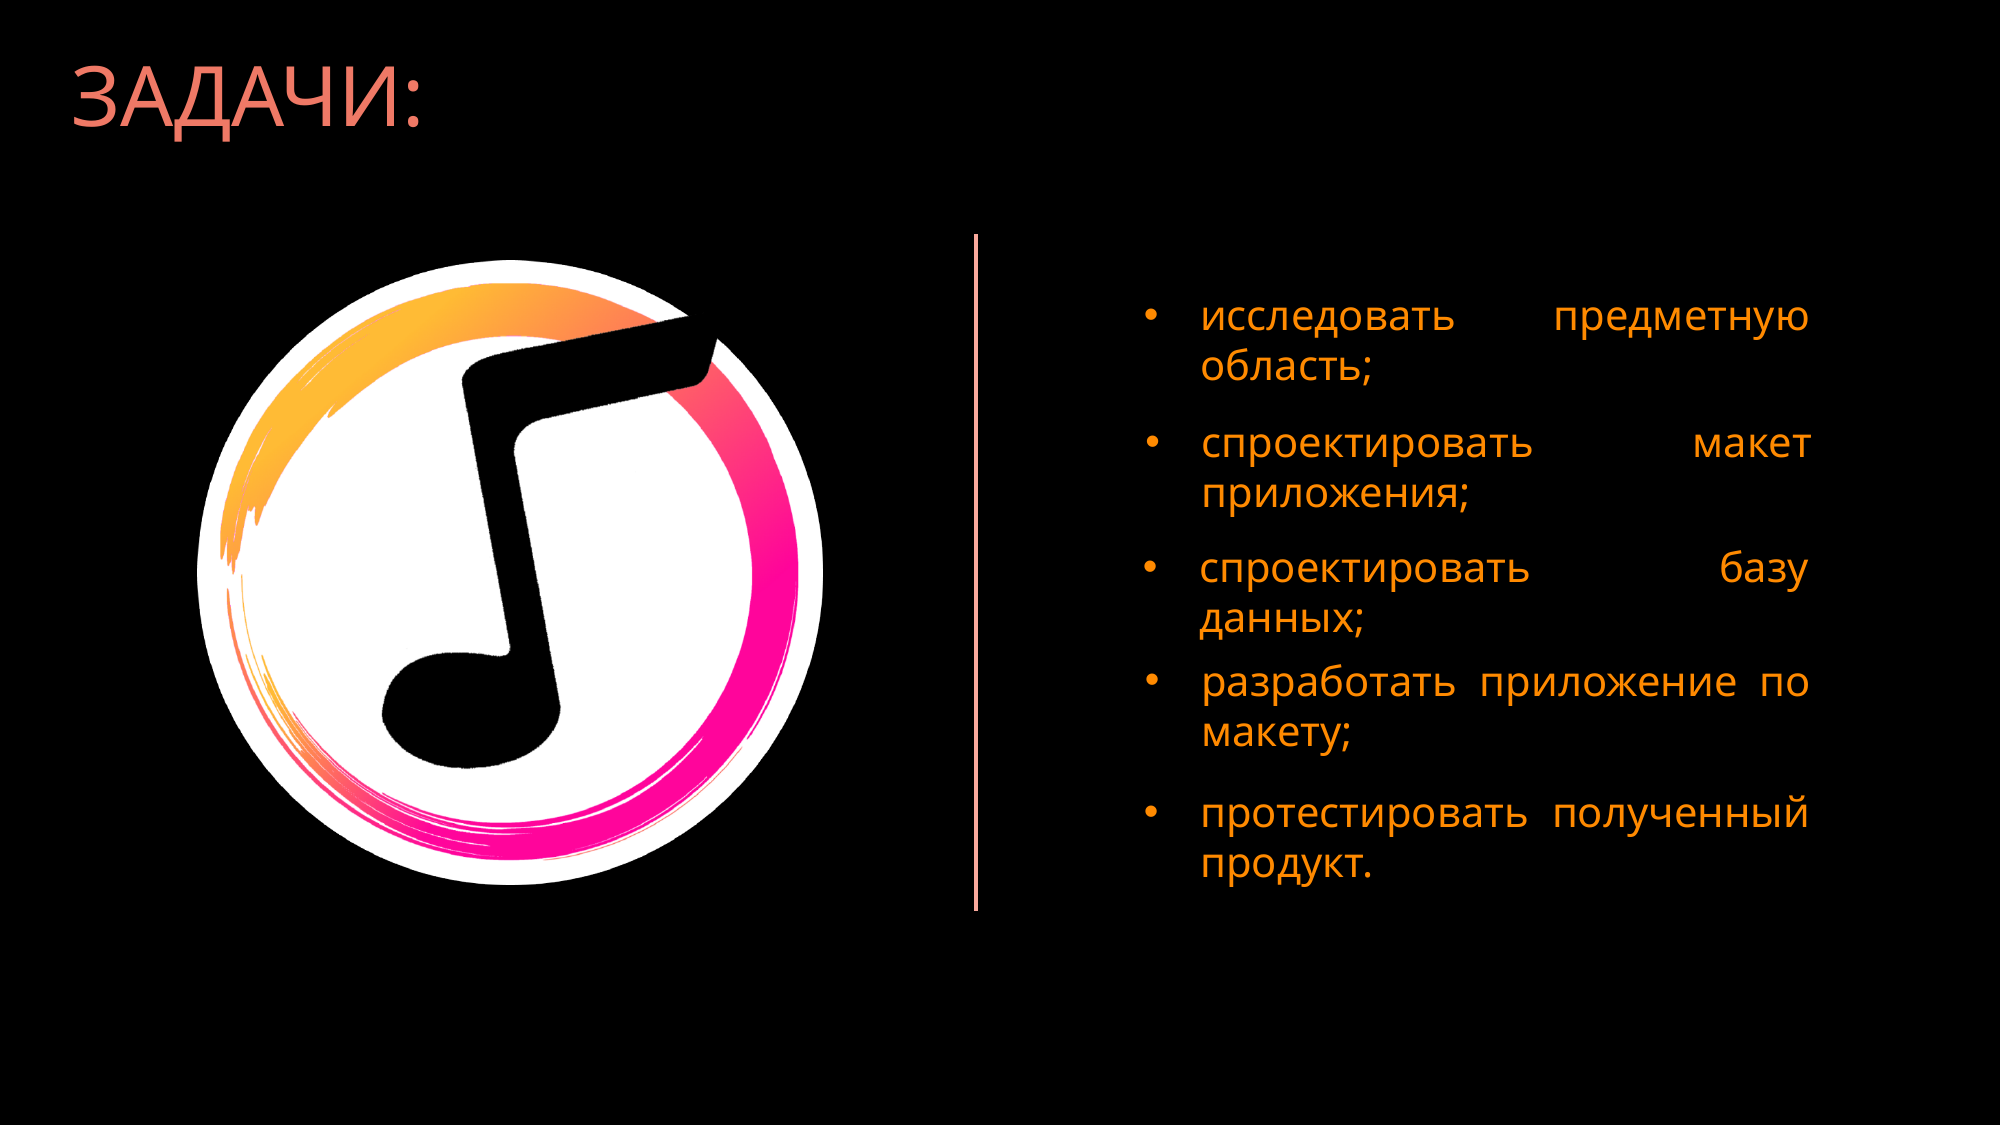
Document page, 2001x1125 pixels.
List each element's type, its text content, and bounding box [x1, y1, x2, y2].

text_box ЗАДАЧИ: [57, 35, 516, 151]
text_box разработать приложение по макету; [1130, 647, 1826, 762]
picture [197, 260, 823, 886]
text_box исследовать предметную область; [1129, 281, 1825, 397]
text_box протестировать полученный продукт. [1128, 778, 1825, 893]
text_box спроектировать макет приложения; [1130, 408, 1827, 524]
text_box спроектировать базу данных; [1128, 533, 1824, 649]
